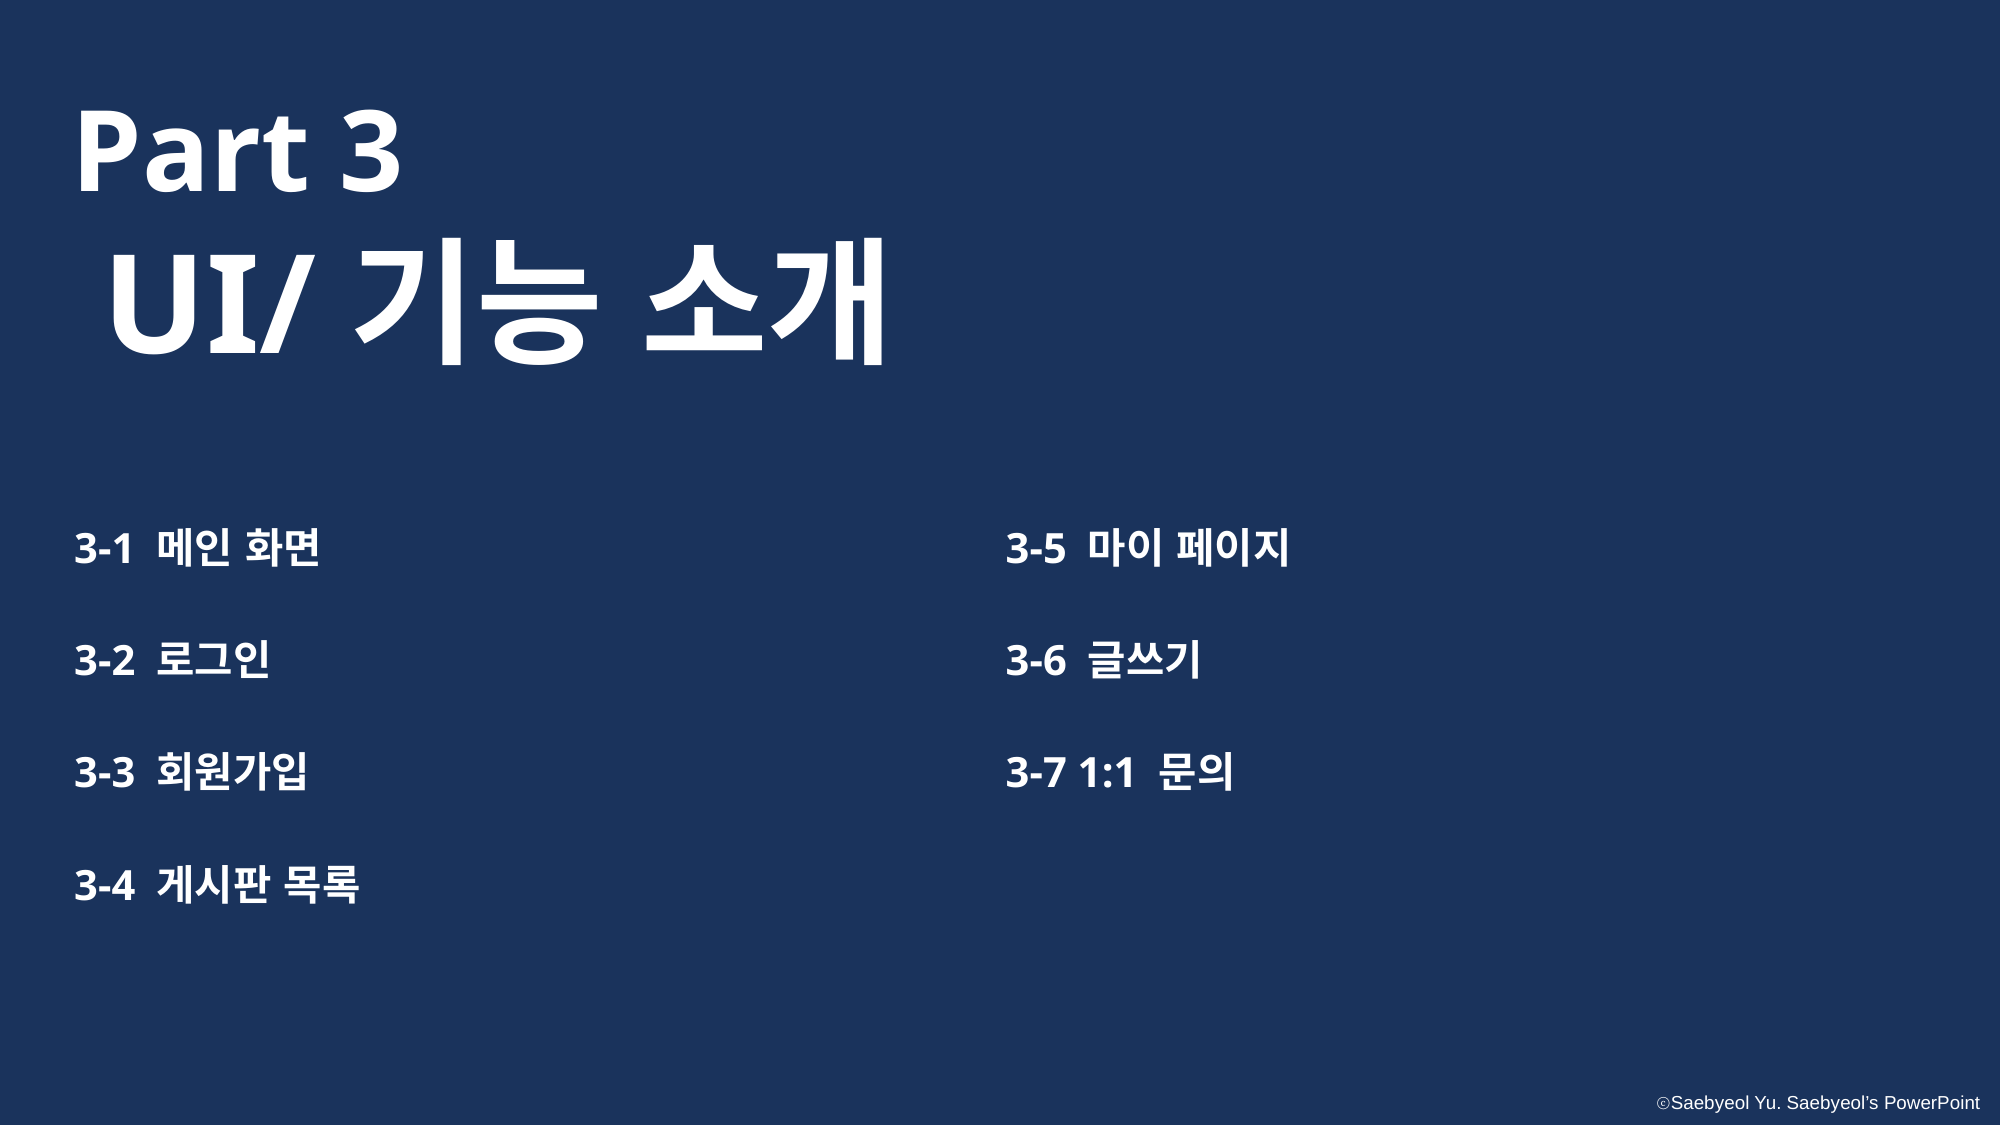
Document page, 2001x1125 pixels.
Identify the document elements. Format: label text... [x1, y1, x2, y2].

text_box UI/기능 소개 [0, 208, 1038, 388]
text_box 3-1 메인 화면 [59, 514, 716, 580]
text_box Part 3 [56, 71, 419, 208]
text_box 3-6 글쓰기 [990, 626, 1753, 692]
text_box 3-5 마이 페이지 [990, 514, 1648, 580]
text_box 3-4 게시판 목록 [59, 850, 821, 916]
text_box 3-7 1:1 문의 [990, 738, 1753, 804]
text_box 3-2 로그인 [59, 626, 821, 692]
text_box 3-3 회원가입 [59, 738, 716, 804]
